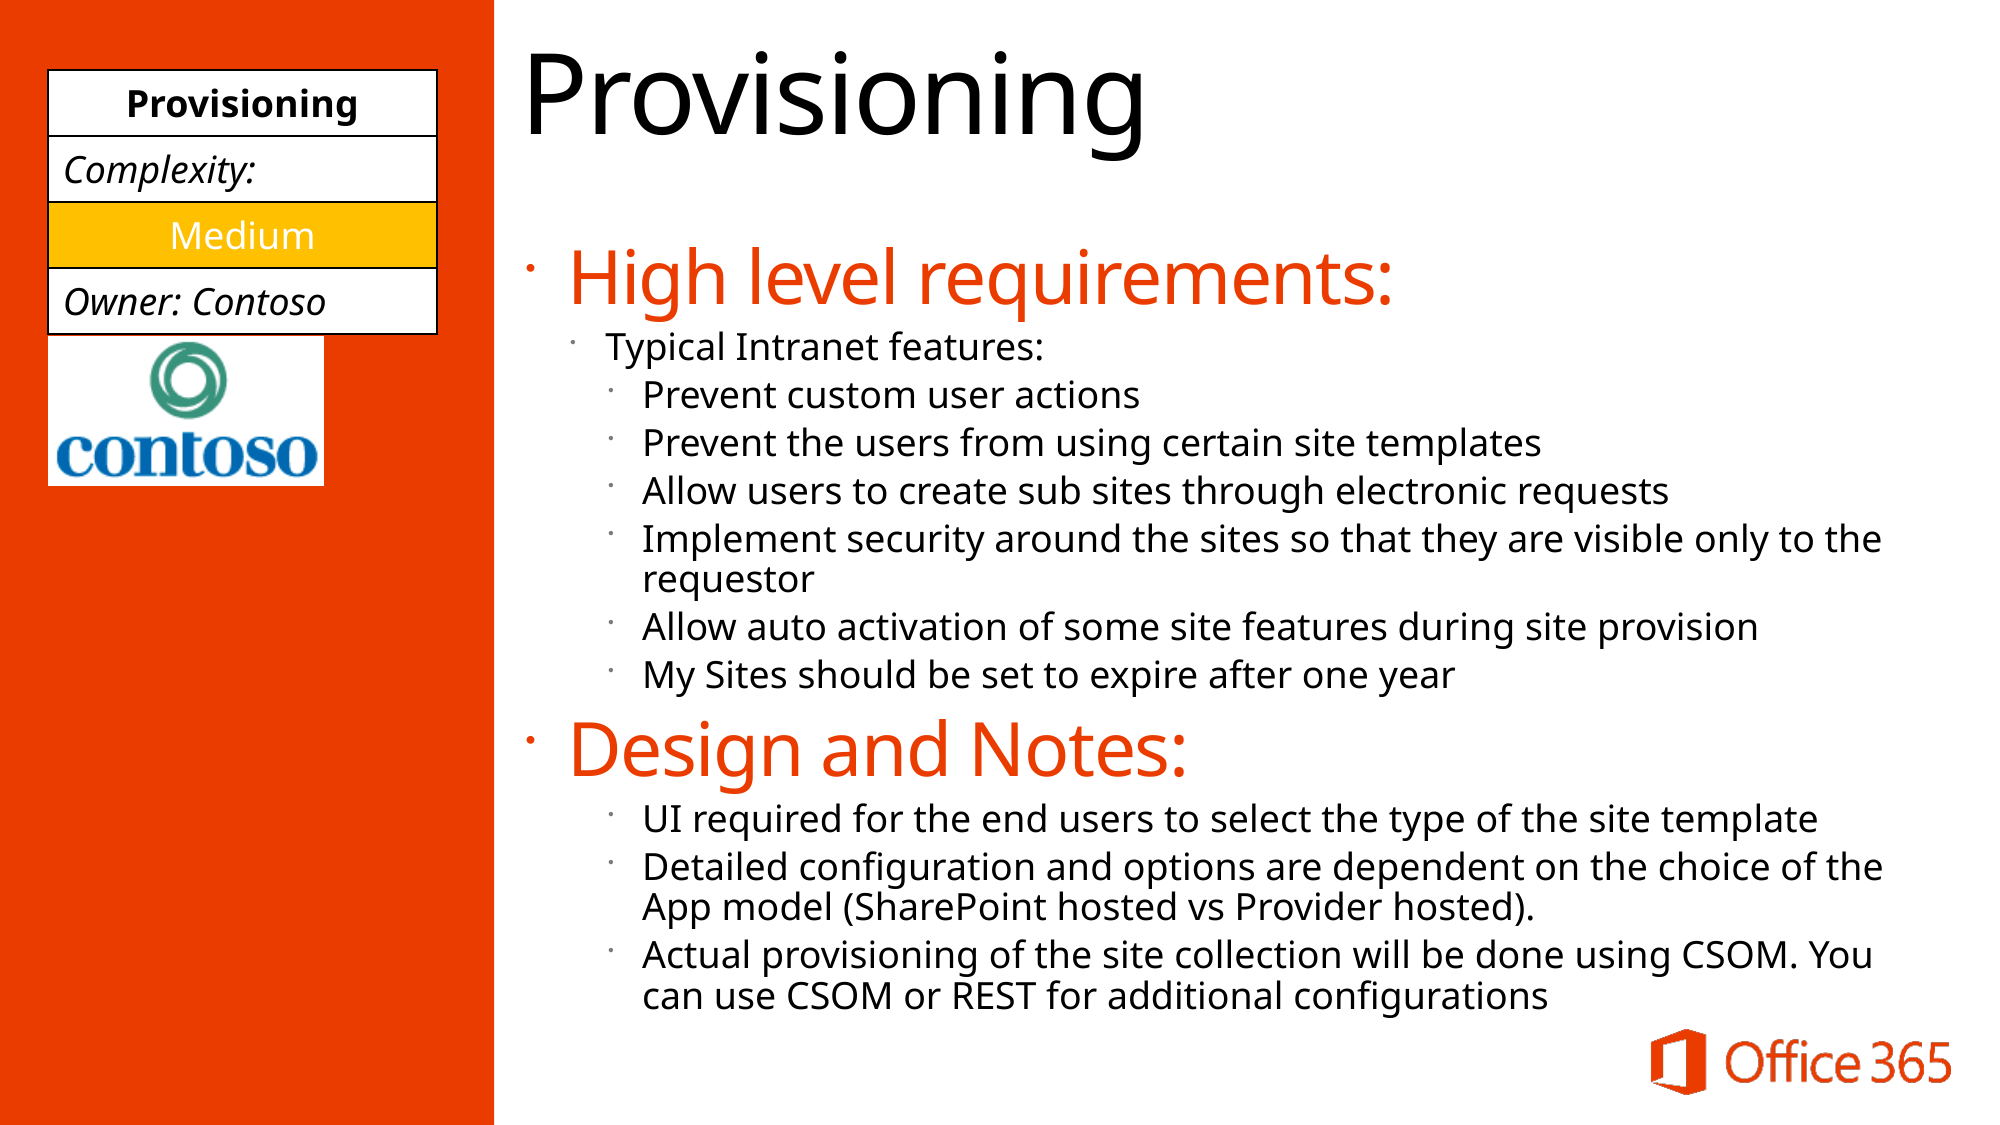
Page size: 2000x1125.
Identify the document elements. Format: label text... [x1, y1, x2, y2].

table_header Provisioning [49, 71, 436, 135]
list High level requirements: Typical Intranet features: Prevent custom user actions Prevent the users from using certain site templates Allow users to create sub sites through electronic requests Implement security around the sites so that they are visible only to the requestor Allow auto activation of some site features during site provision My Sites should be set to expire after one year Design and Notes: UI required for the end users to select the type of the site template Detailed configuration and options are dependent on the choice of the App model (SharePoint hosted vs Provider hosted). Actual provisioning of the site collection will be done using CSOM. You can use CSOM or REST for additional configurations [520, 540, 1914, 998]
table_cell Medium [49, 203, 436, 267]
picture [1622, 1000, 1978, 1124]
picture [48, 336, 324, 486]
table_cell Owner: Contoso [49, 269, 436, 333]
text_box [520, 203, 1914, 540]
title Provisioning [520, 37, 1914, 161]
table_cell Complexity: [49, 137, 436, 201]
